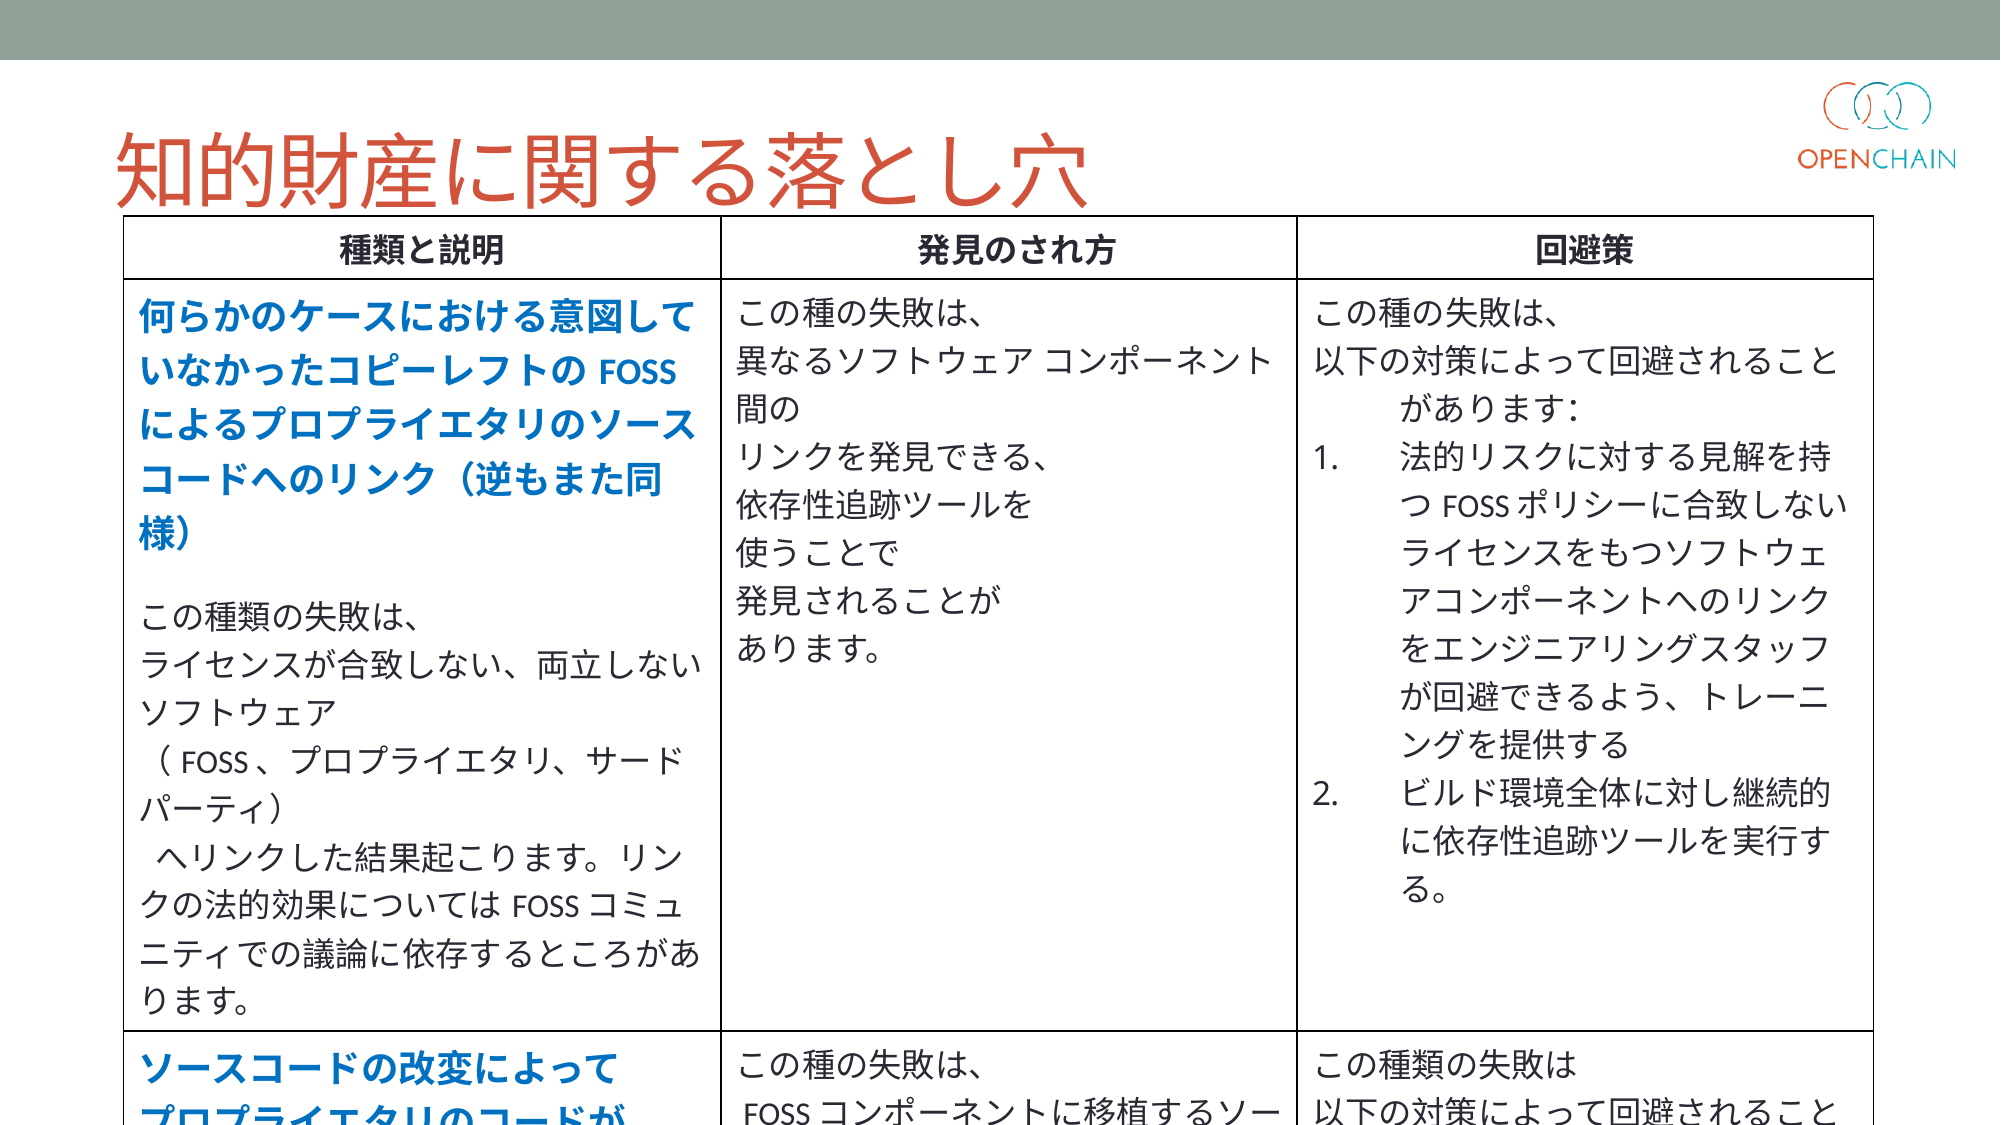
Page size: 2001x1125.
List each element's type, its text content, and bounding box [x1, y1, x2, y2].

table_cell この種の失敗は、 FOSSコンポーネントに移植するソースコードを確認・分析する際の、監査やスキャン実施時に発見されることがあります。 [722, 1032, 1296, 1125]
table_cell 何らかのケースにおける意図していなかったコピーレフトのFOSSによるプロプライエタリのソースコードへのリンク（逆もまた同様） この種類の失敗は、 ライセンスが合致しない、両立しないソフトウェア （FOSS、プロプライエタリ、サード パーティ） へリンクした結果起こります。リンクの法的効果についてはFOSSコミュニティでの議論に依存するところがあります。 [124, 280, 720, 1030]
table_cell ソースコードの改変によって プロプライエタリのコードが FOSSに組み入れられてしまう [124, 1032, 720, 1125]
table_cell この種の失敗は、 以下の対策によって回避されることがあります： 法的リスクに対する見解を持つFOSSポリシーに合致しないライセンスをもつソフトウェアコンポーネントへのリンクをエンジニアリングスタッフが回避できるよう、トレーニングを提供する ビルド環境全体に対し継続的に依存性追跡ツールを実行する。 [1298, 280, 1873, 1030]
table_header 回避策 [1298, 217, 1873, 278]
table_header 種類と説明 [124, 217, 720, 278]
table_cell この種類の失敗は 以下の対策によって回避されることがあります： エンジニアリング スタッフへのトレーニング 定期的なコード監査の実施 [1298, 1032, 1873, 1125]
table_header 発見のされ方 [722, 217, 1296, 278]
picture [1798, 82, 1955, 169]
table_cell この種の失敗は、 異なるソフトウェア コンポーネント間の リンクを発見できる、 依存性追跡ツールを 使うことで 発見されることが あります。 [722, 280, 1296, 1030]
title 知的財産に関する落とし穴 [99, 87, 1900, 250]
